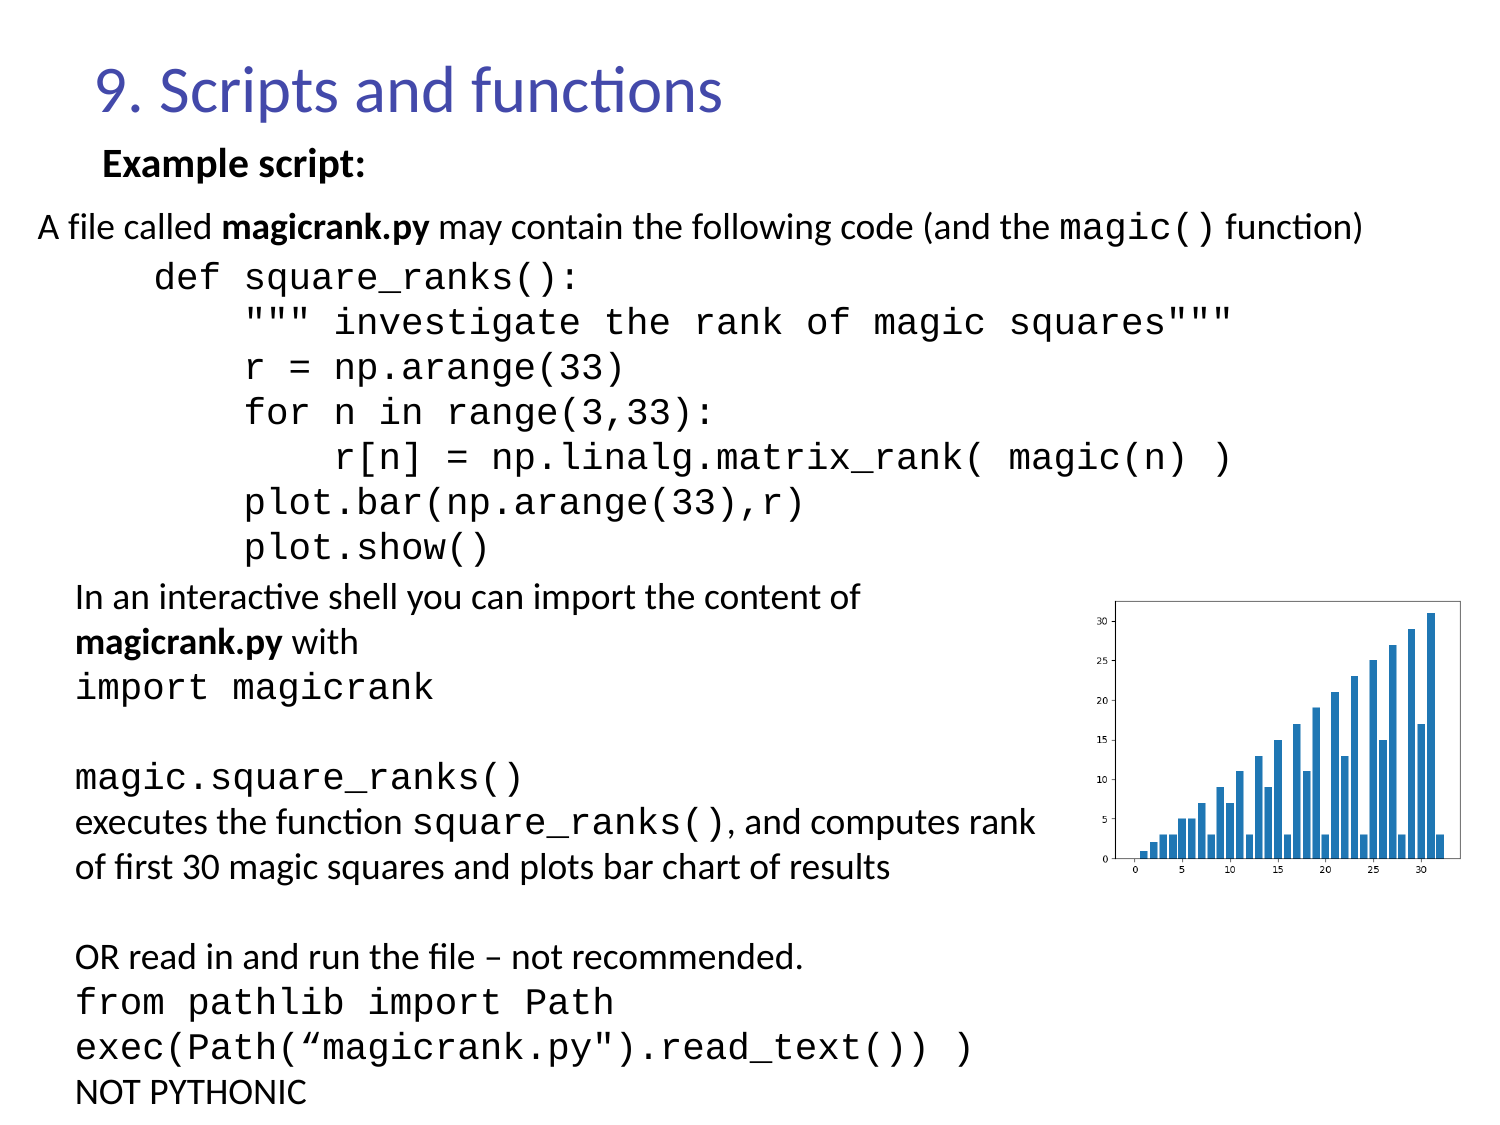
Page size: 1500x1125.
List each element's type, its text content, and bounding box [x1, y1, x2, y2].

text_box 9. Scripts and functions [85, 37, 733, 134]
picture [1058, 560, 1500, 895]
text_box A file called magicrank.py may contain the following code (and the magic() function) [29, 193, 1424, 255]
text_box Example script: [93, 127, 375, 193]
text_box def square_ranks(): """ investigate the rank of magic squares""" r = np.arange(33) for n in range(3,33): r[n] = np.linalg.matrix_rank( magic(n) ) plot.bar(np.arange(33),r) plot.show() [138, 244, 1249, 575]
text_box In an interactive shell you can import the content of magicrank.py with import magicrank magic.square_ranks() executes the function square_ranks(), and computes rank of first 30 magic squares and plots bar chart of results OR read in and run the file – not recommended. from pathlib import Path exec(Path(“magicrank.py").read_text()) ) NOT PYTHONIC [66, 563, 1050, 1121]
